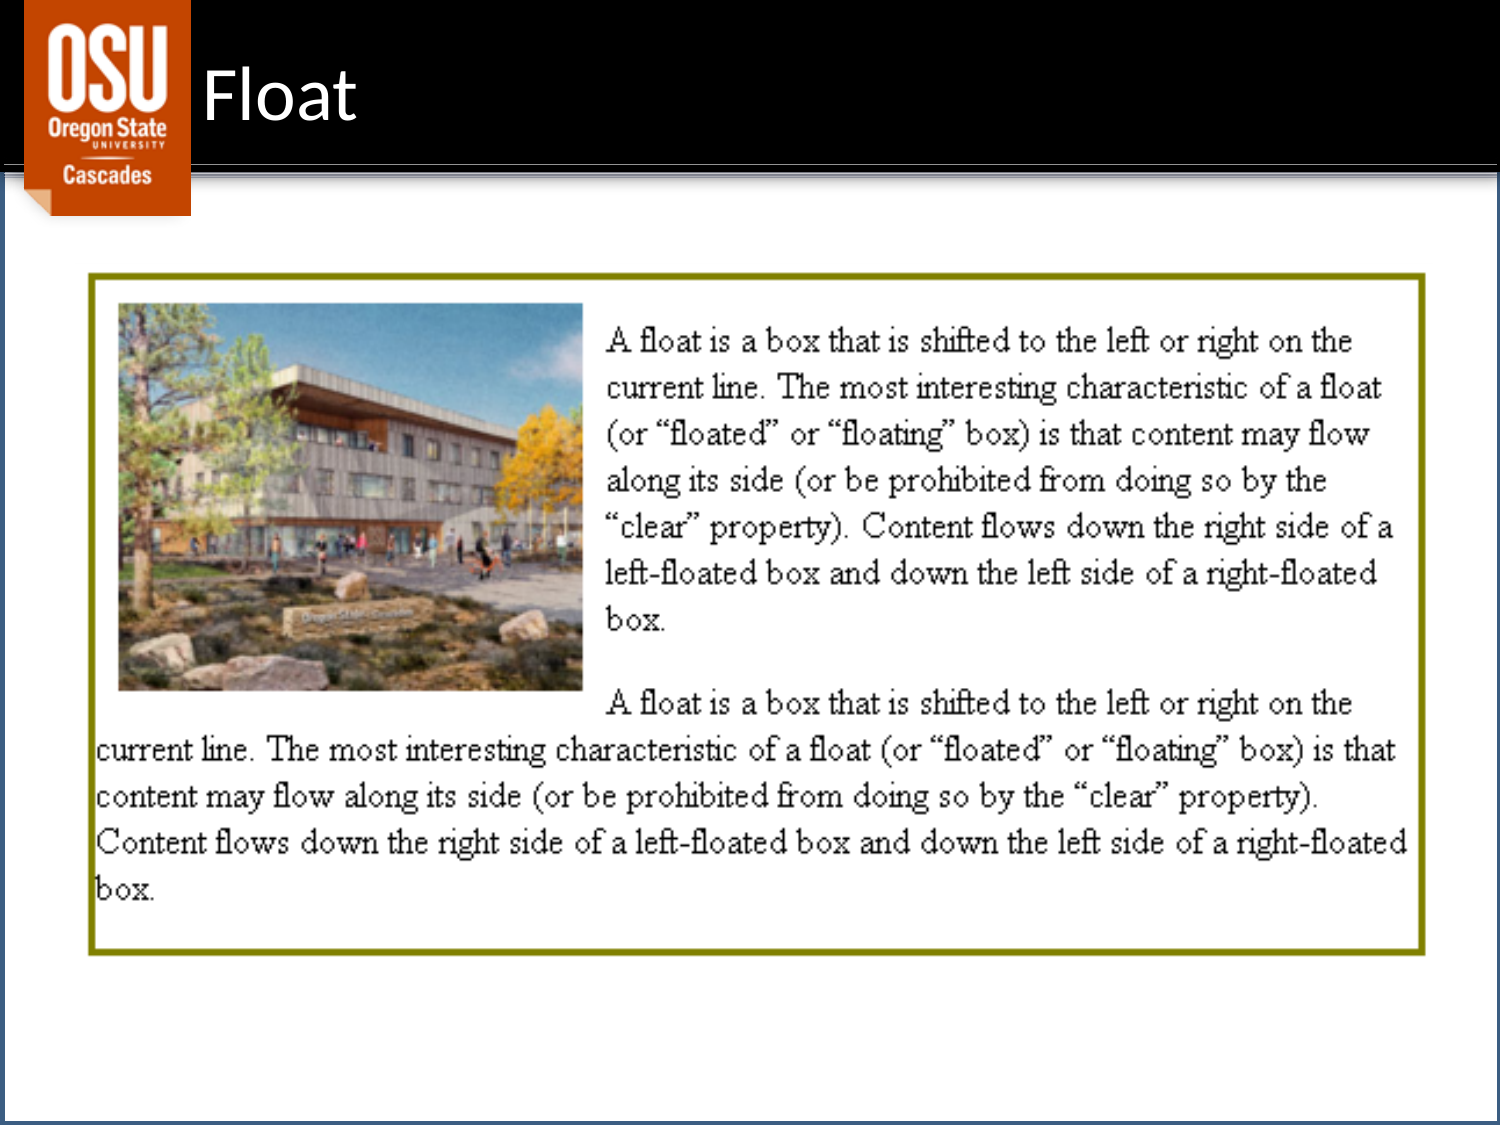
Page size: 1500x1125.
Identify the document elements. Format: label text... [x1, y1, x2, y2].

picture [0, 0, 1500, 1125]
title Float [187, 0, 1425, 184]
